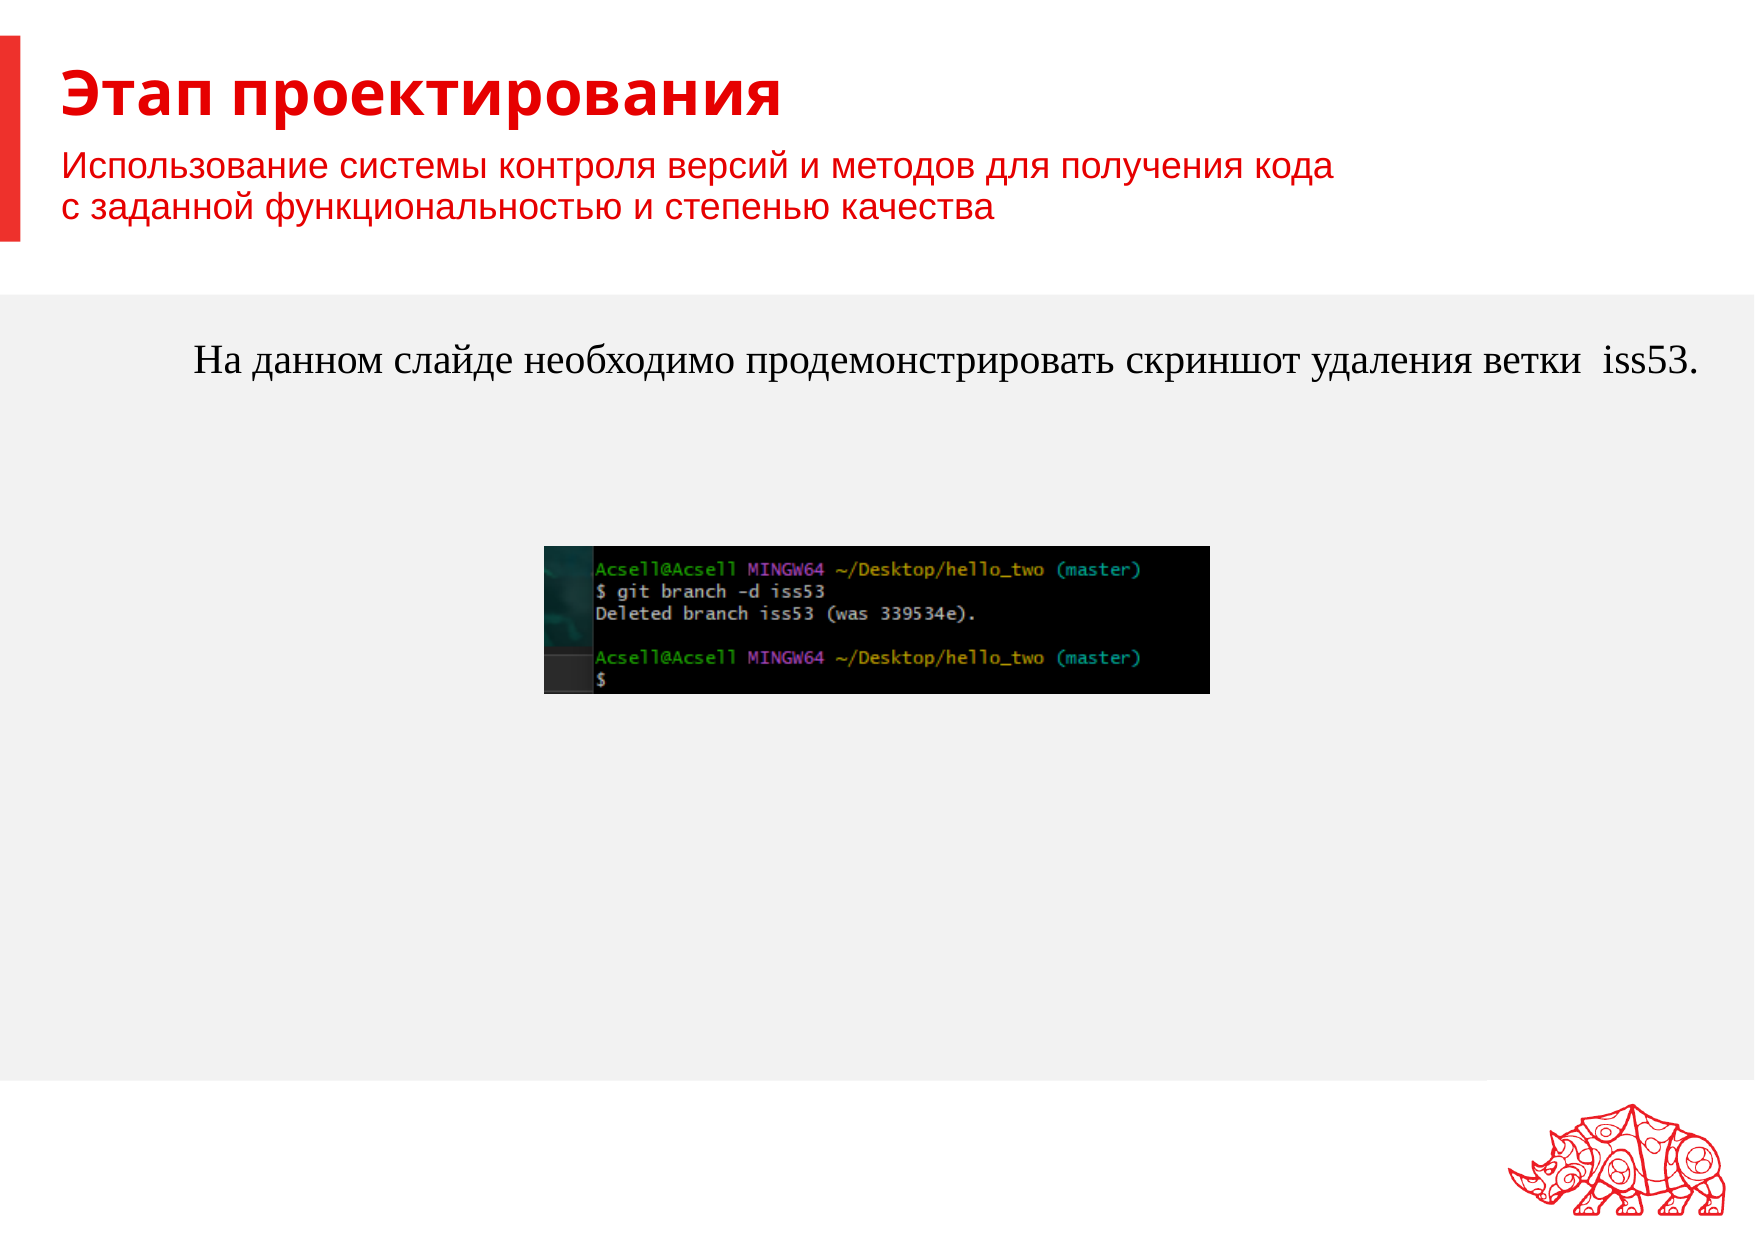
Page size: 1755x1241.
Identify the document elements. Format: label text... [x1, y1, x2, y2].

text_box На данном слайде необходимо продемонстрировать скриншот удаления ветки iss53. [60, 324, 1726, 390]
title Этап проектирования [60, 0, 1650, 200]
list Использование системы контроля версий и методов для получения кода с заданной функциональностью и степенью качества [44, 72, 1370, 236]
picture [1487, 1080, 1755, 1229]
picture [543, 546, 1211, 694]
